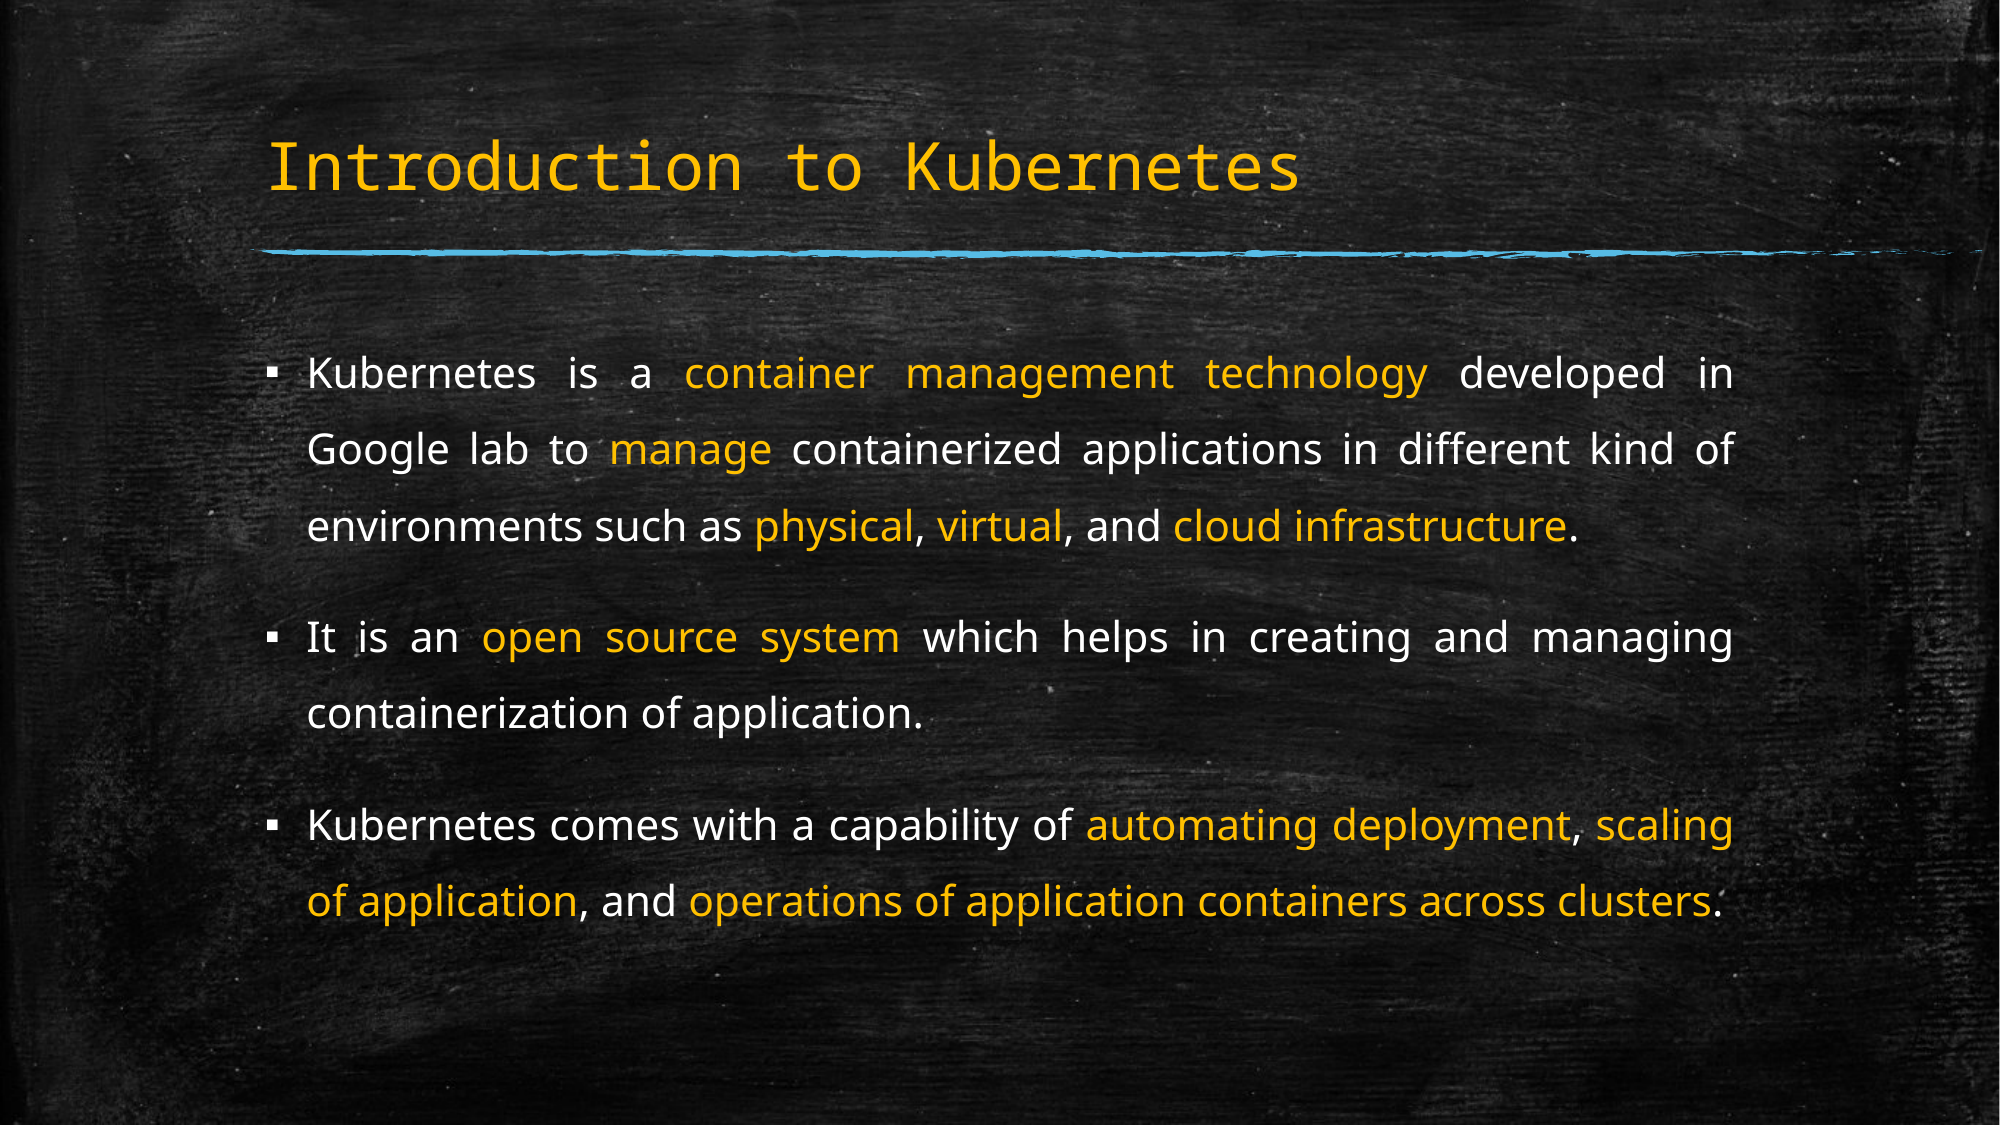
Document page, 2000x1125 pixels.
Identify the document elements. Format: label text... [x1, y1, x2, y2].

list Kubernetes is a container management technology developed in Google lab to manage containerized applications in different kind of environments such as physical, virtual, and cloud infrastructure. It is an open source system which helps in creating and managing containerization of application. Kubernetes comes with a capability of automating deployment, scaling of application, and operations of application containers across clusters. [249, 312, 1750, 1013]
title Introduction to Kubernetes [249, 45, 1750, 213]
